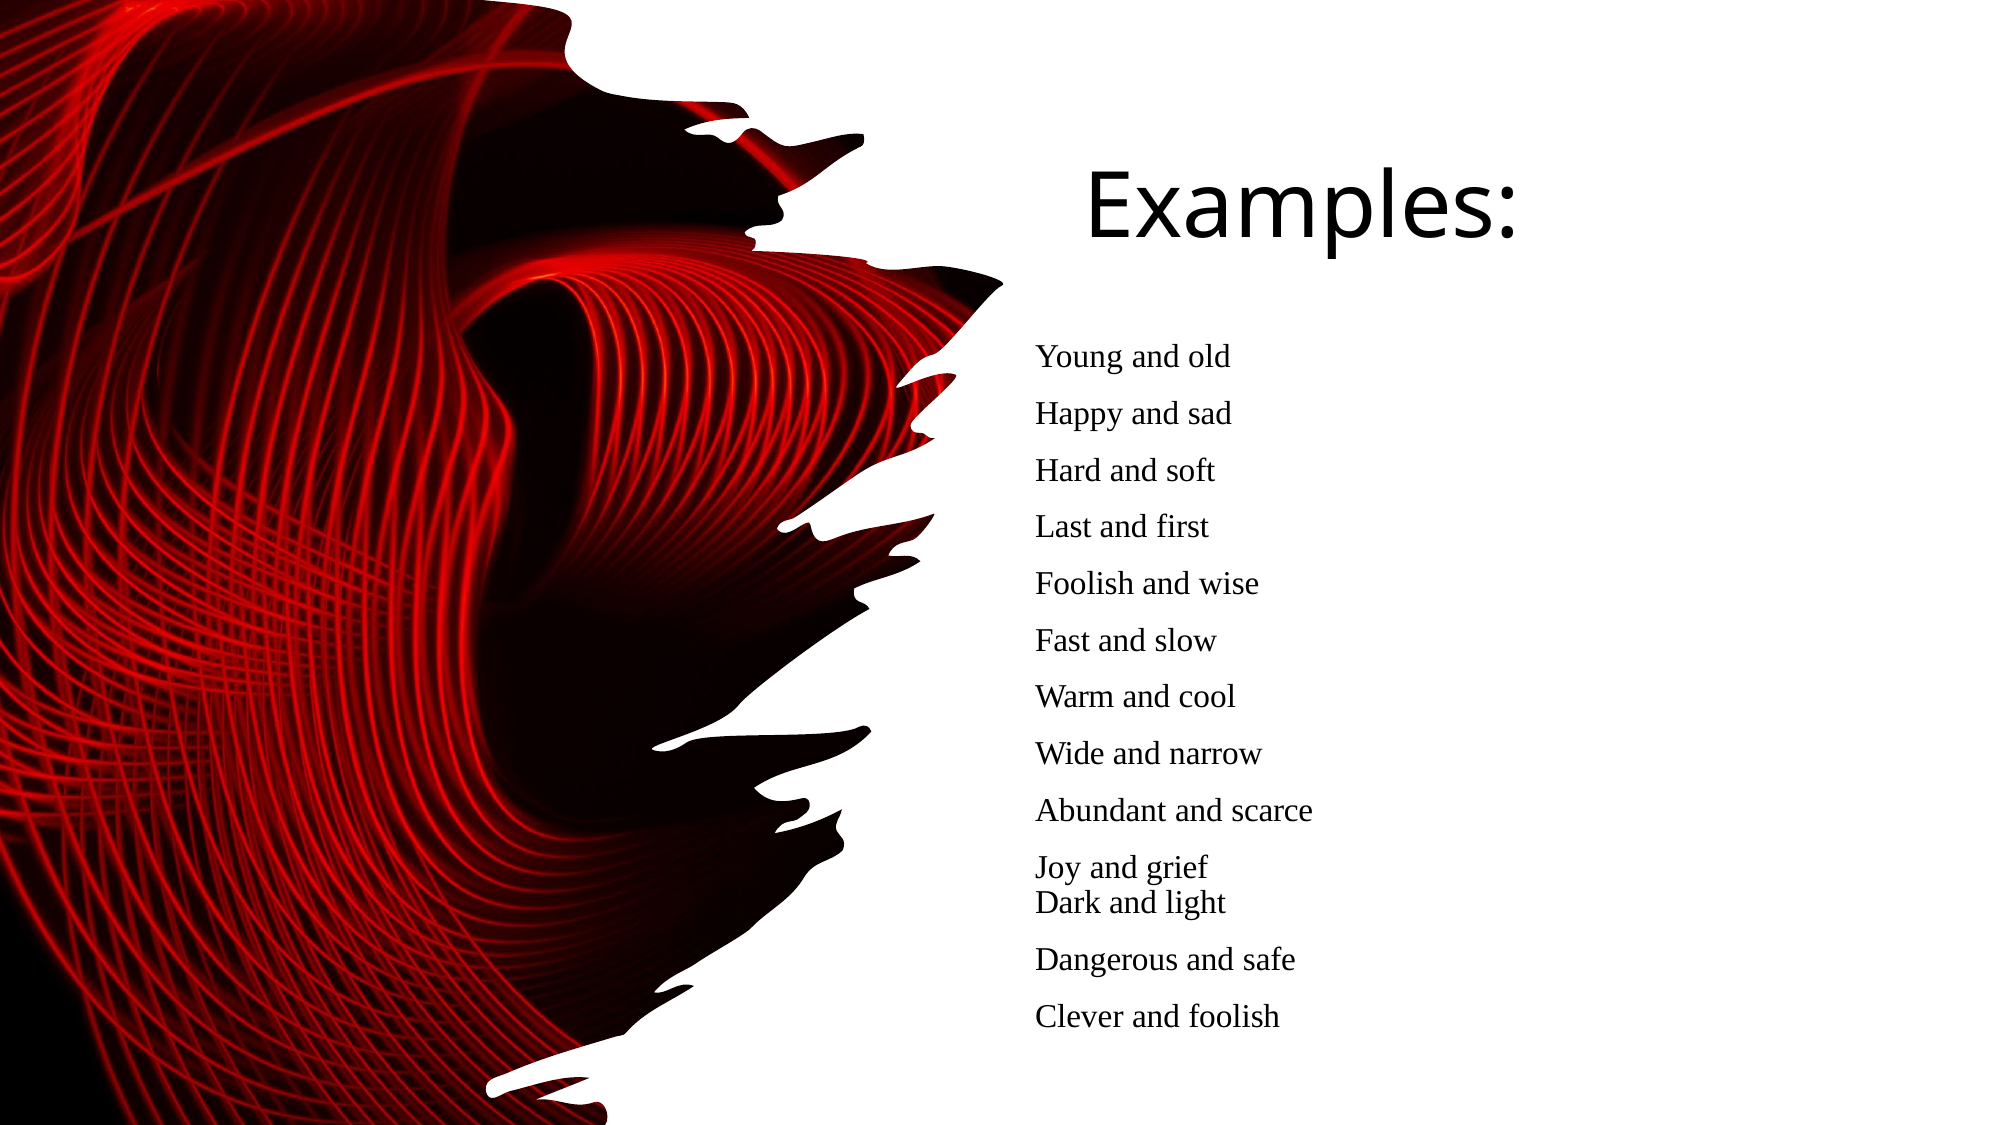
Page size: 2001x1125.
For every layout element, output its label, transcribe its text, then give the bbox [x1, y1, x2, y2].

title Examples: [1068, 59, 1863, 283]
list  Young and old  Happy and sad  Hard and soft  Last and first  Foolish and wise  Fast and slow  Warm and cool  Wide and narrow  Abundant and scarce  Joy and grief  Dark and light  Dangerous and safe  Clever and foolish [1004, 283, 1975, 1104]
text_box [1004, 0, 2000, 1125]
picture [0, 0, 1004, 1125]
